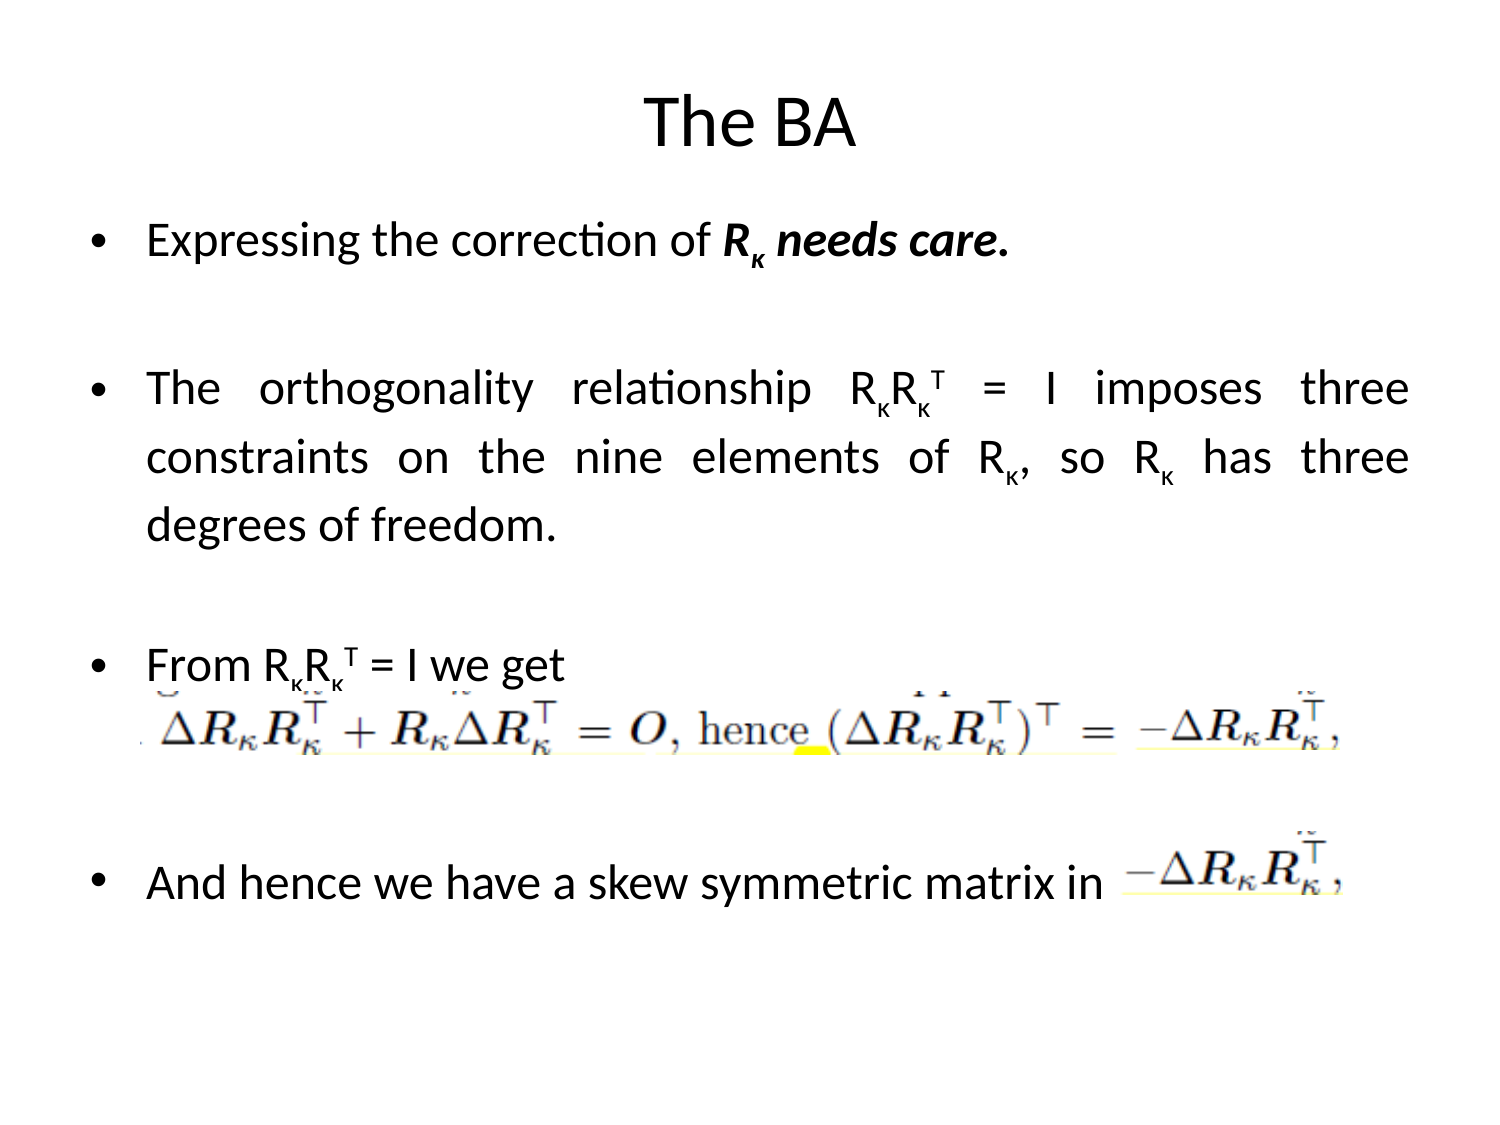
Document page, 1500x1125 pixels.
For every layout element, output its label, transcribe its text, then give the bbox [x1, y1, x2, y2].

title The BA [75, 45, 1425, 188]
picture [1113, 831, 1343, 895]
picture [140, 691, 1340, 755]
list Expressing the correction of Rκ needs care. The orthogonality relationship RκRκT = I imposes three constraints on the nine elements of Rκ, so Rκ has three degrees of freedom. From RκRκT = I we get And hence we have a skew symmetric matrix in [75, 199, 1425, 1005]
